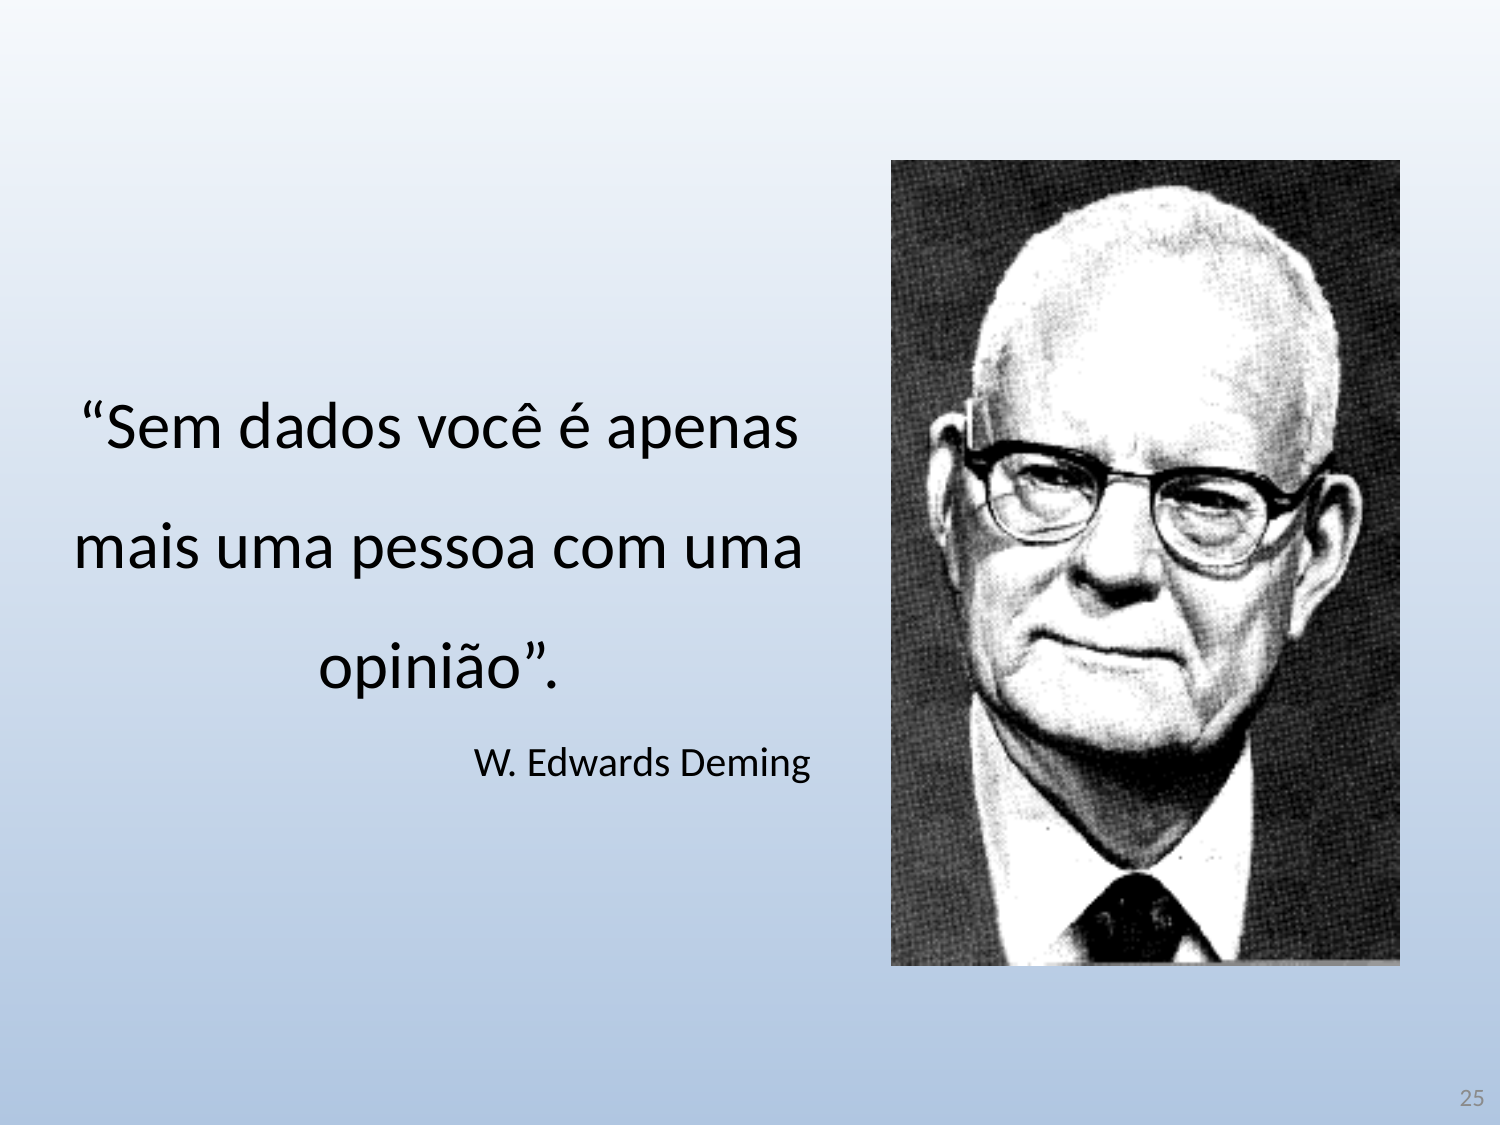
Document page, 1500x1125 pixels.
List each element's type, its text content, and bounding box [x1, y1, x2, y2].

text_box [41, 539, 814, 1073]
picture [891, 160, 1401, 966]
text_box “Sem dados você é apenas mais uma pessoa com uma opinião”. W. Edwards Deming [53, 296, 826, 830]
slide_number 25 [1149, 1066, 1500, 1125]
